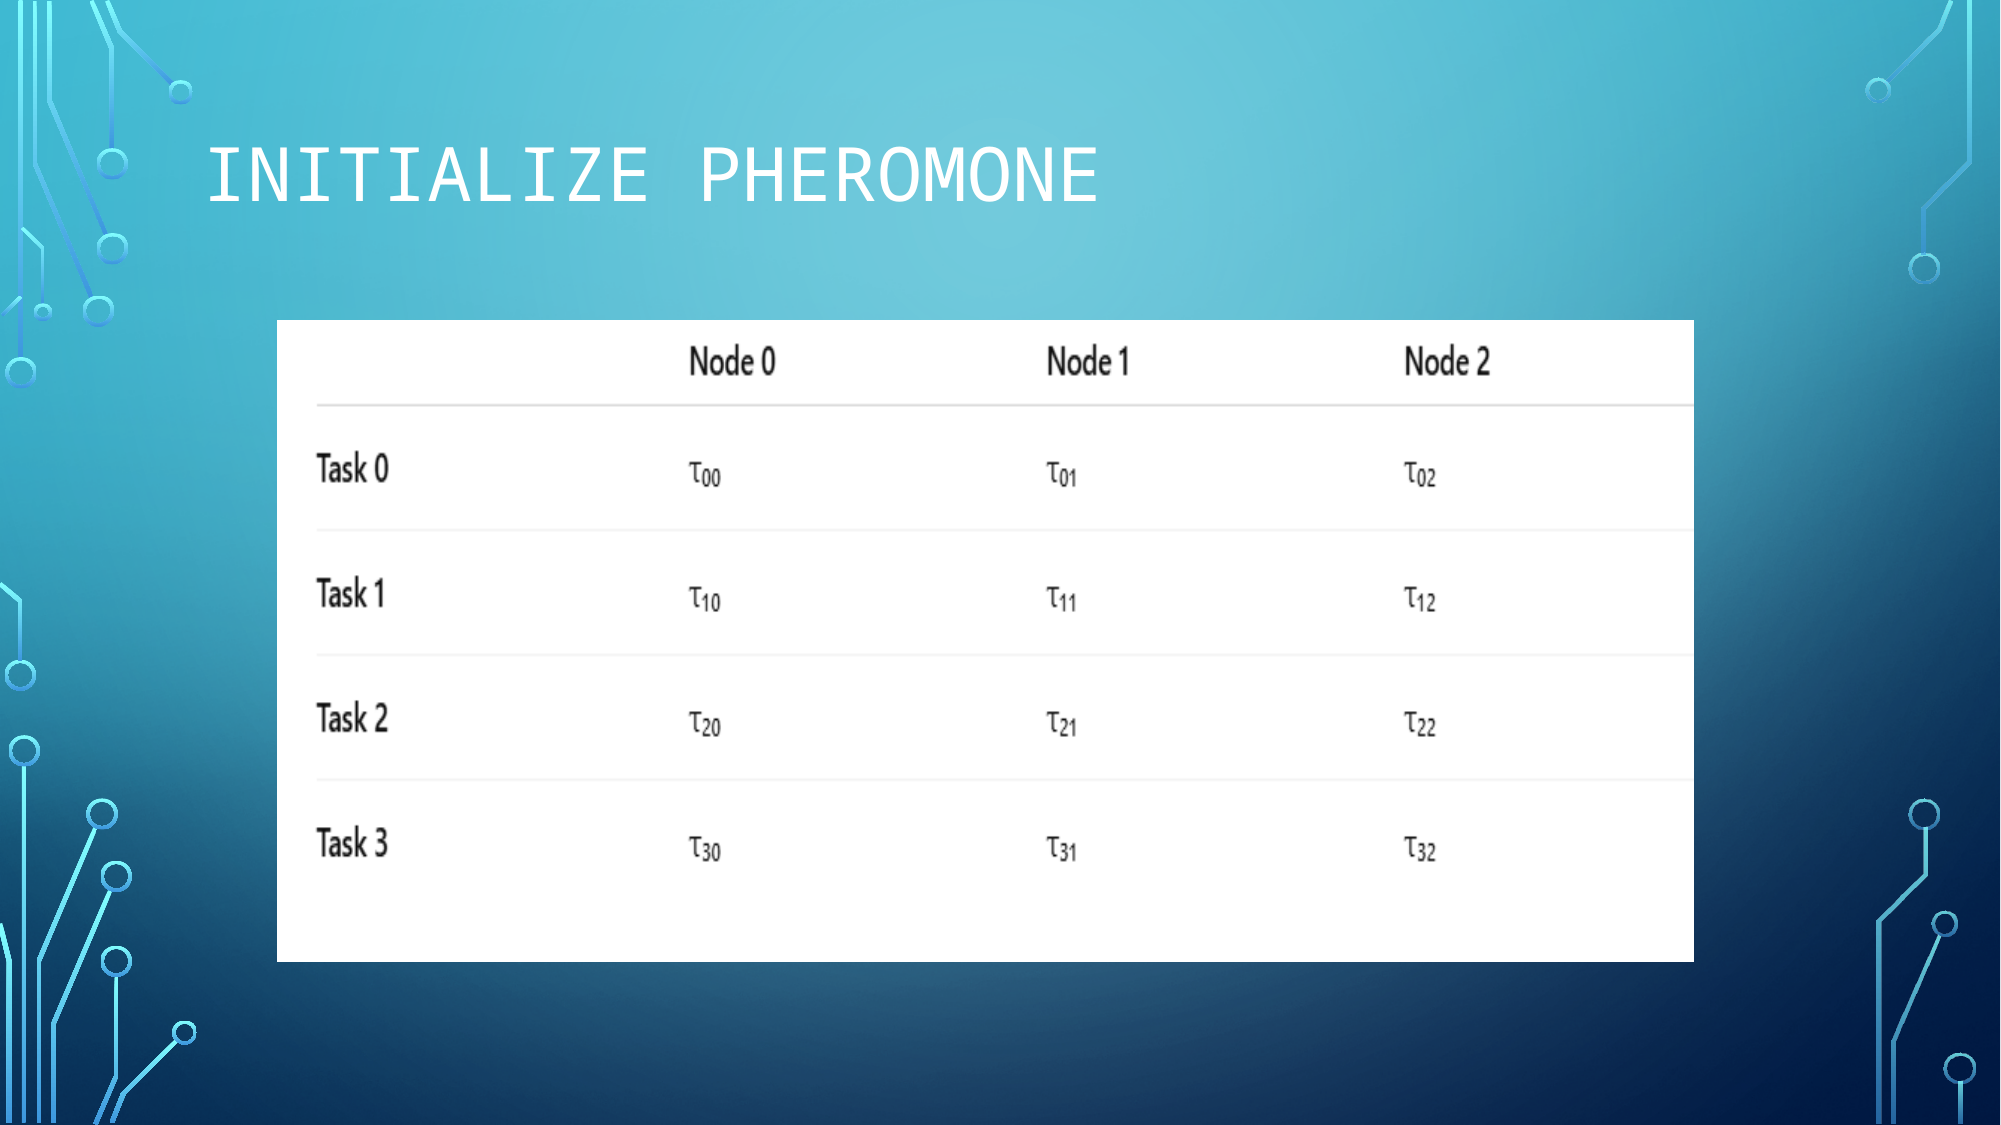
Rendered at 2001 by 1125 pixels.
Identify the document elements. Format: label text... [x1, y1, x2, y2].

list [277, 320, 1694, 962]
title Initialize pheromone [187, 101, 1813, 344]
